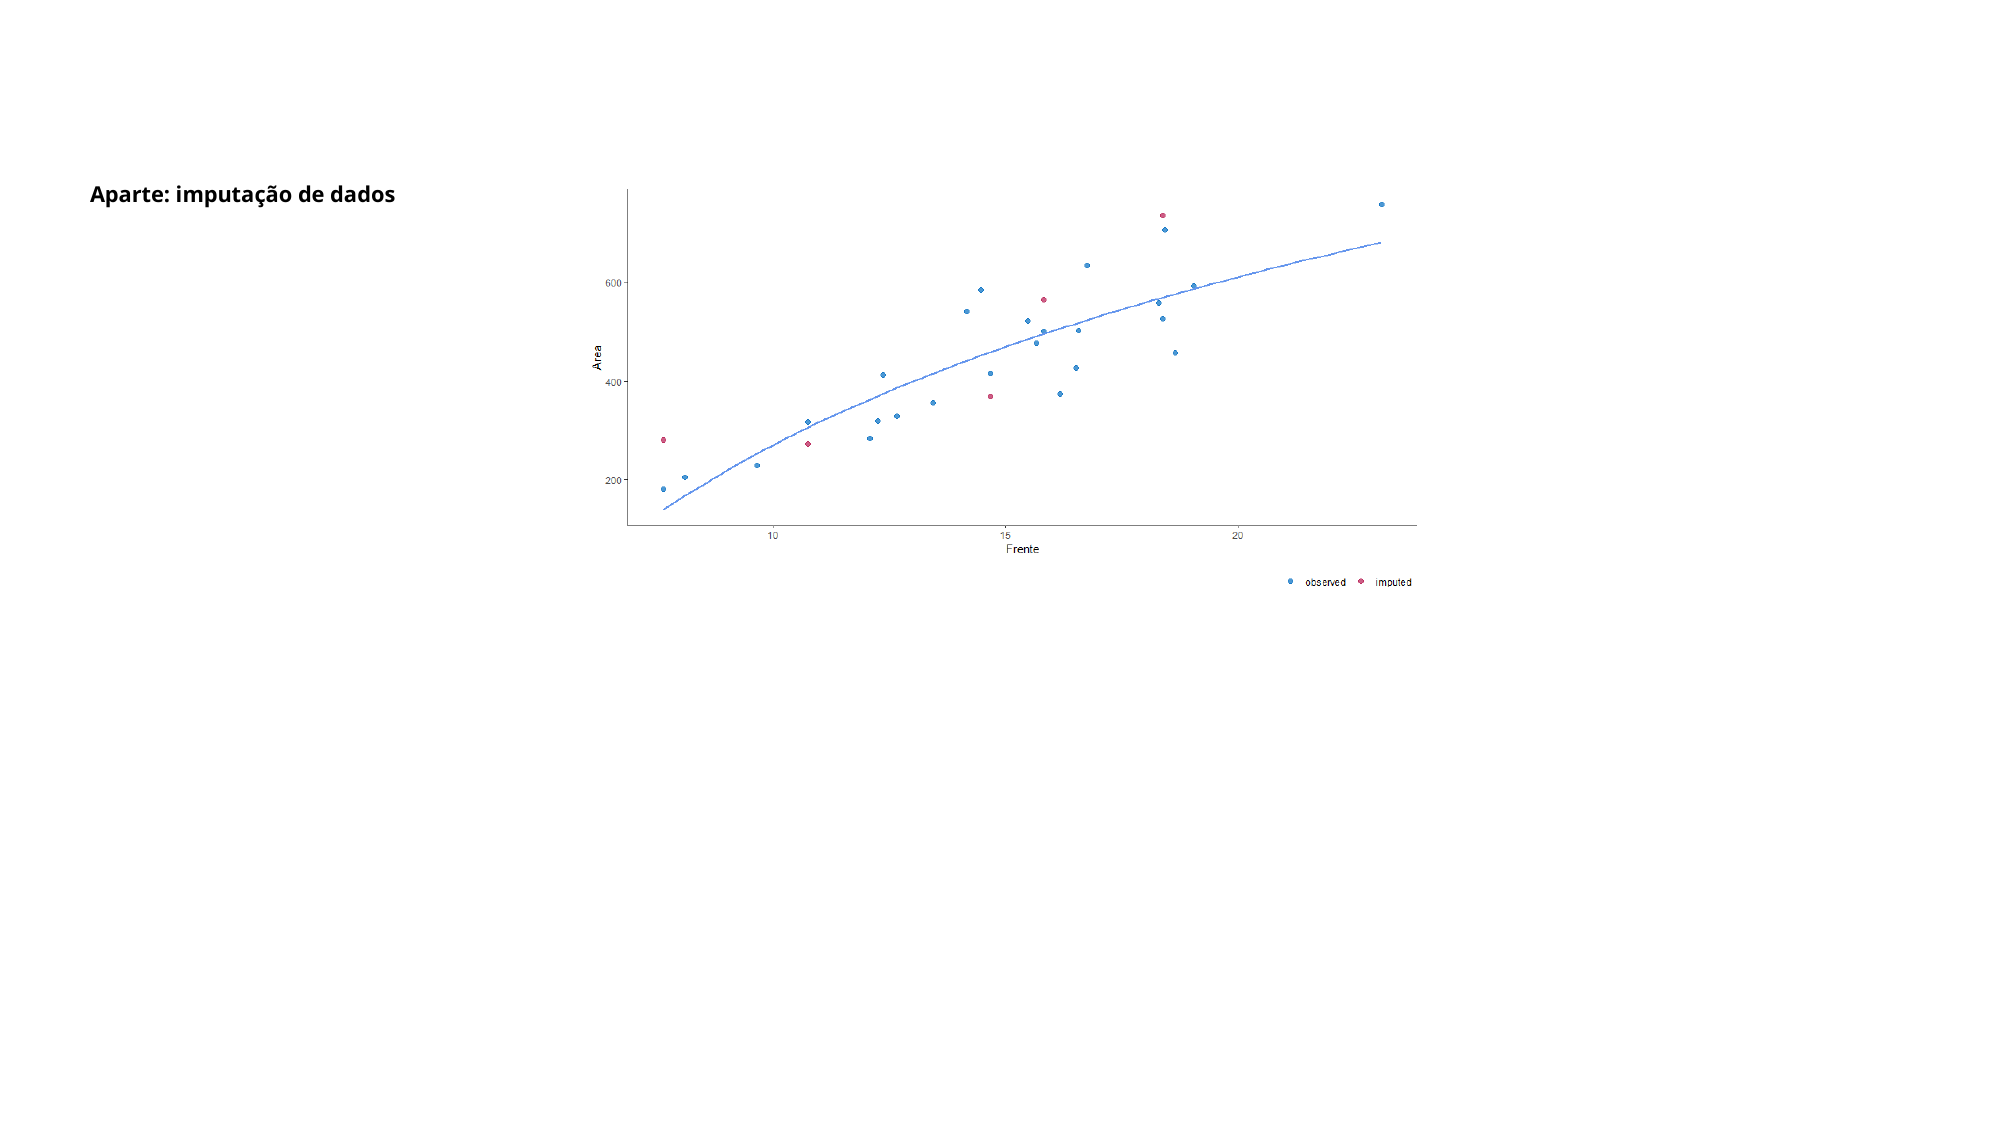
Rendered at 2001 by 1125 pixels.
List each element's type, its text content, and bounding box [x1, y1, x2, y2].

picture [584, 182, 1424, 603]
list Aparte: imputação de dados [75, 176, 569, 754]
